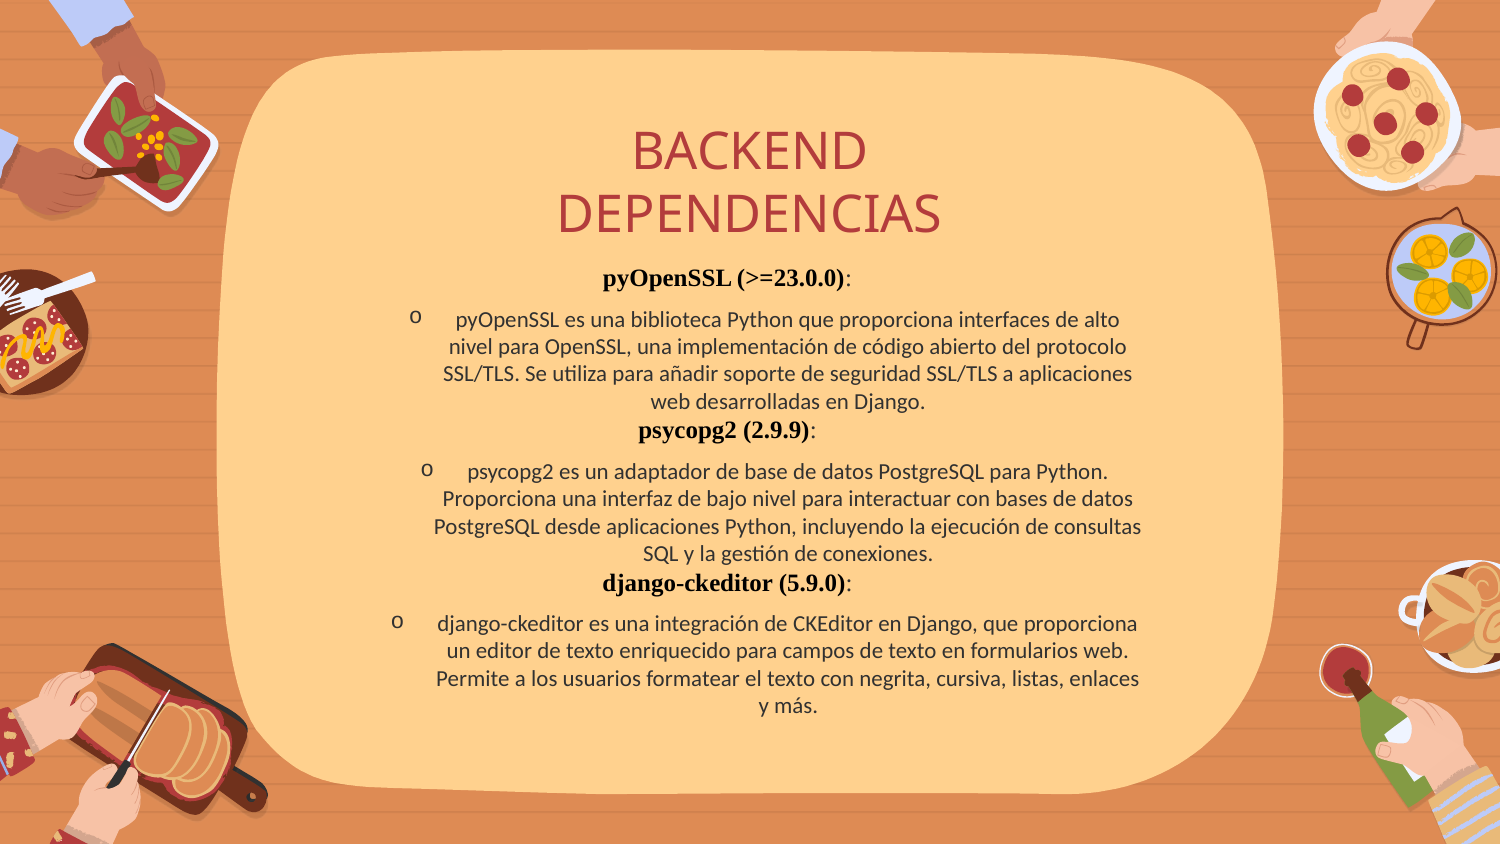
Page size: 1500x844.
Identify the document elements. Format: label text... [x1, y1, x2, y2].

title BACKEND DEPENDENCIAS [317, 102, 1182, 178]
text_box [216, 49, 1284, 795]
subtitle pyOpenSSL (>=23.0.0): pyOpenSSL es una biblioteca Python que proporciona interfaces de alto nivel para OpenSSL, una implementación de código abierto del protocolo SSL/TLS. Se utiliza para añadir soporte de seguridad SSL/TLS a aplicaciones web desarrolladas en Django. psycopg2 (2.9.9): psycopg2 es un adaptador de base de datos PostgreSQL para Python. Proporciona una interfaz de bajo nivel para interactuar con bases de datos PostgreSQL desde aplicaciones Python, incluyendo la ejecución de consultas SQL y la gestión de conexiones. django-ckeditor (5.9.0): django-ckeditor es una integración de CKEditor en Django, que proporciona un editor de texto enriquecido para campos de texto en formularios web. Permite a los usuarios formatear el texto con negrita, cursiva, listas, enlaces y más. [295, 201, 1160, 514]
